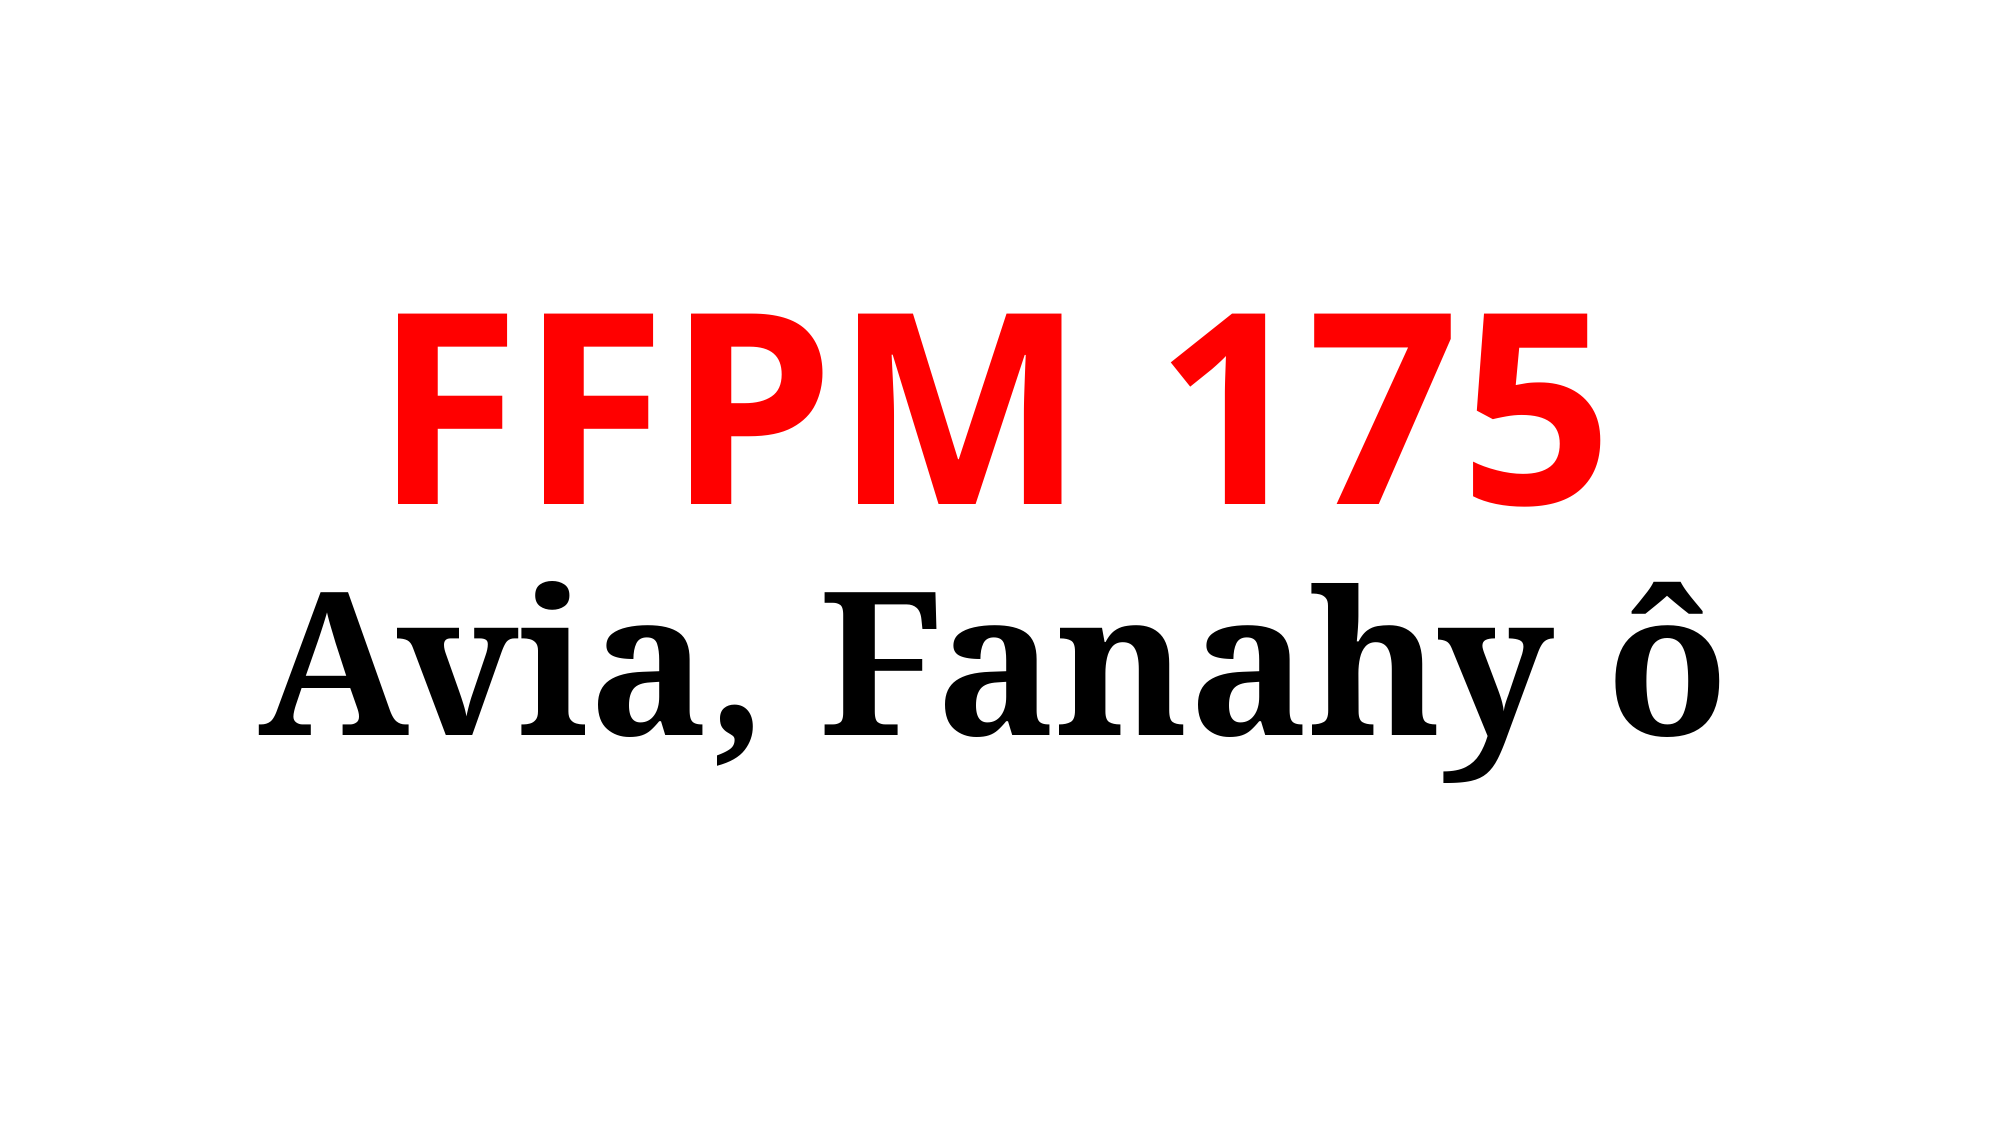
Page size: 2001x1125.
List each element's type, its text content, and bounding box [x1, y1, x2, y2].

title FFPM 175 Avia, Fanahy ô [162, 394, 1825, 786]
